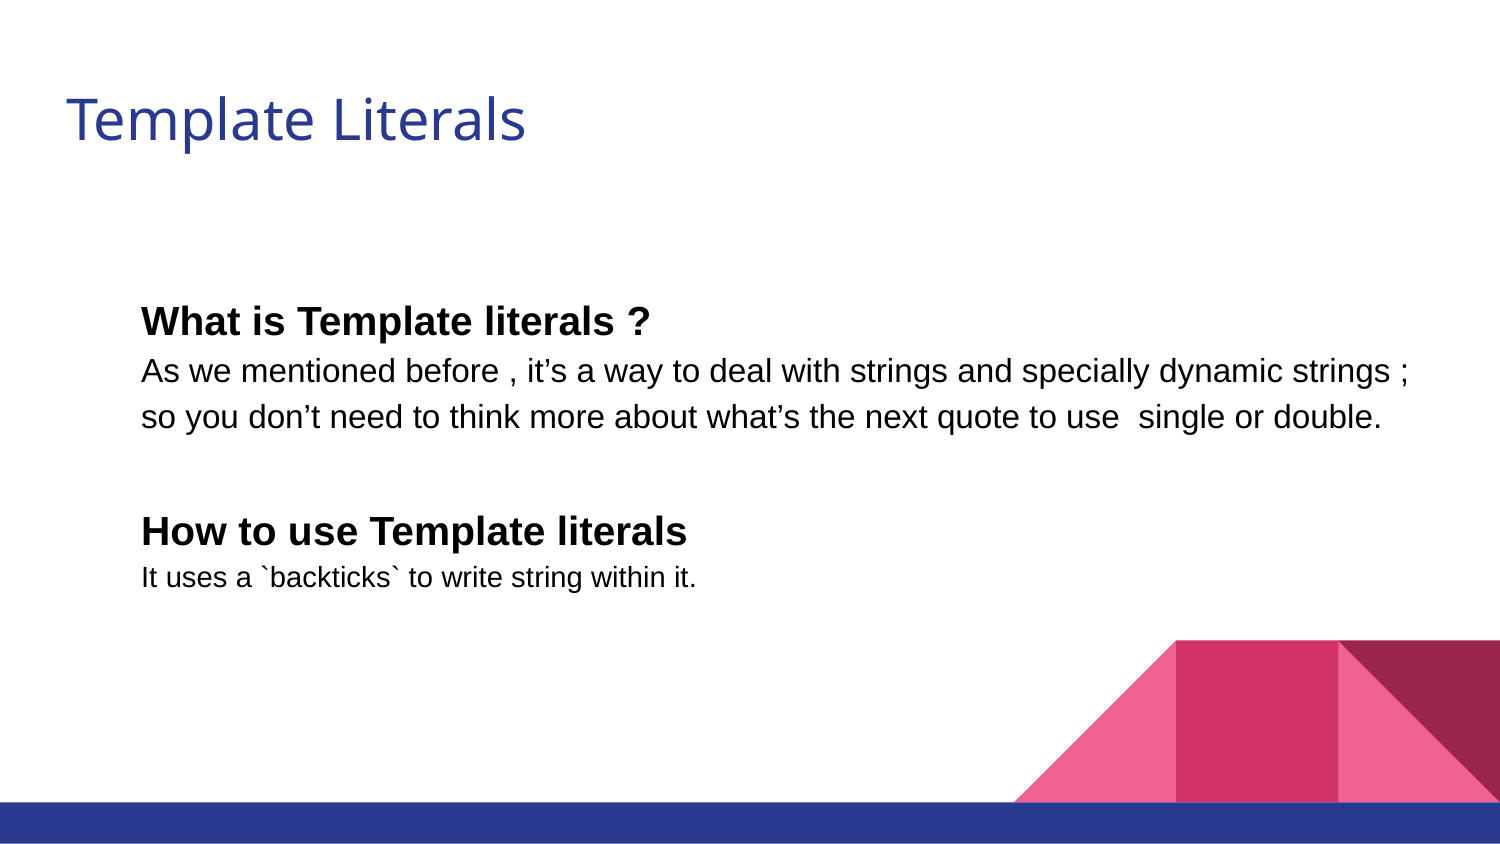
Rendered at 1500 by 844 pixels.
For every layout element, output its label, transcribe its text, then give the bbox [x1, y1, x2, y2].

title Template Literals [51, 67, 1449, 164]
list What is Template literals ? As we mentioned before , it’s a way to deal with strings and specially dynamic strings ; so you don’t need to think more about what’s the next quote to use single or double. How to use Template literals It uses a `backticks` to write string within it. [51, 164, 1449, 712]
